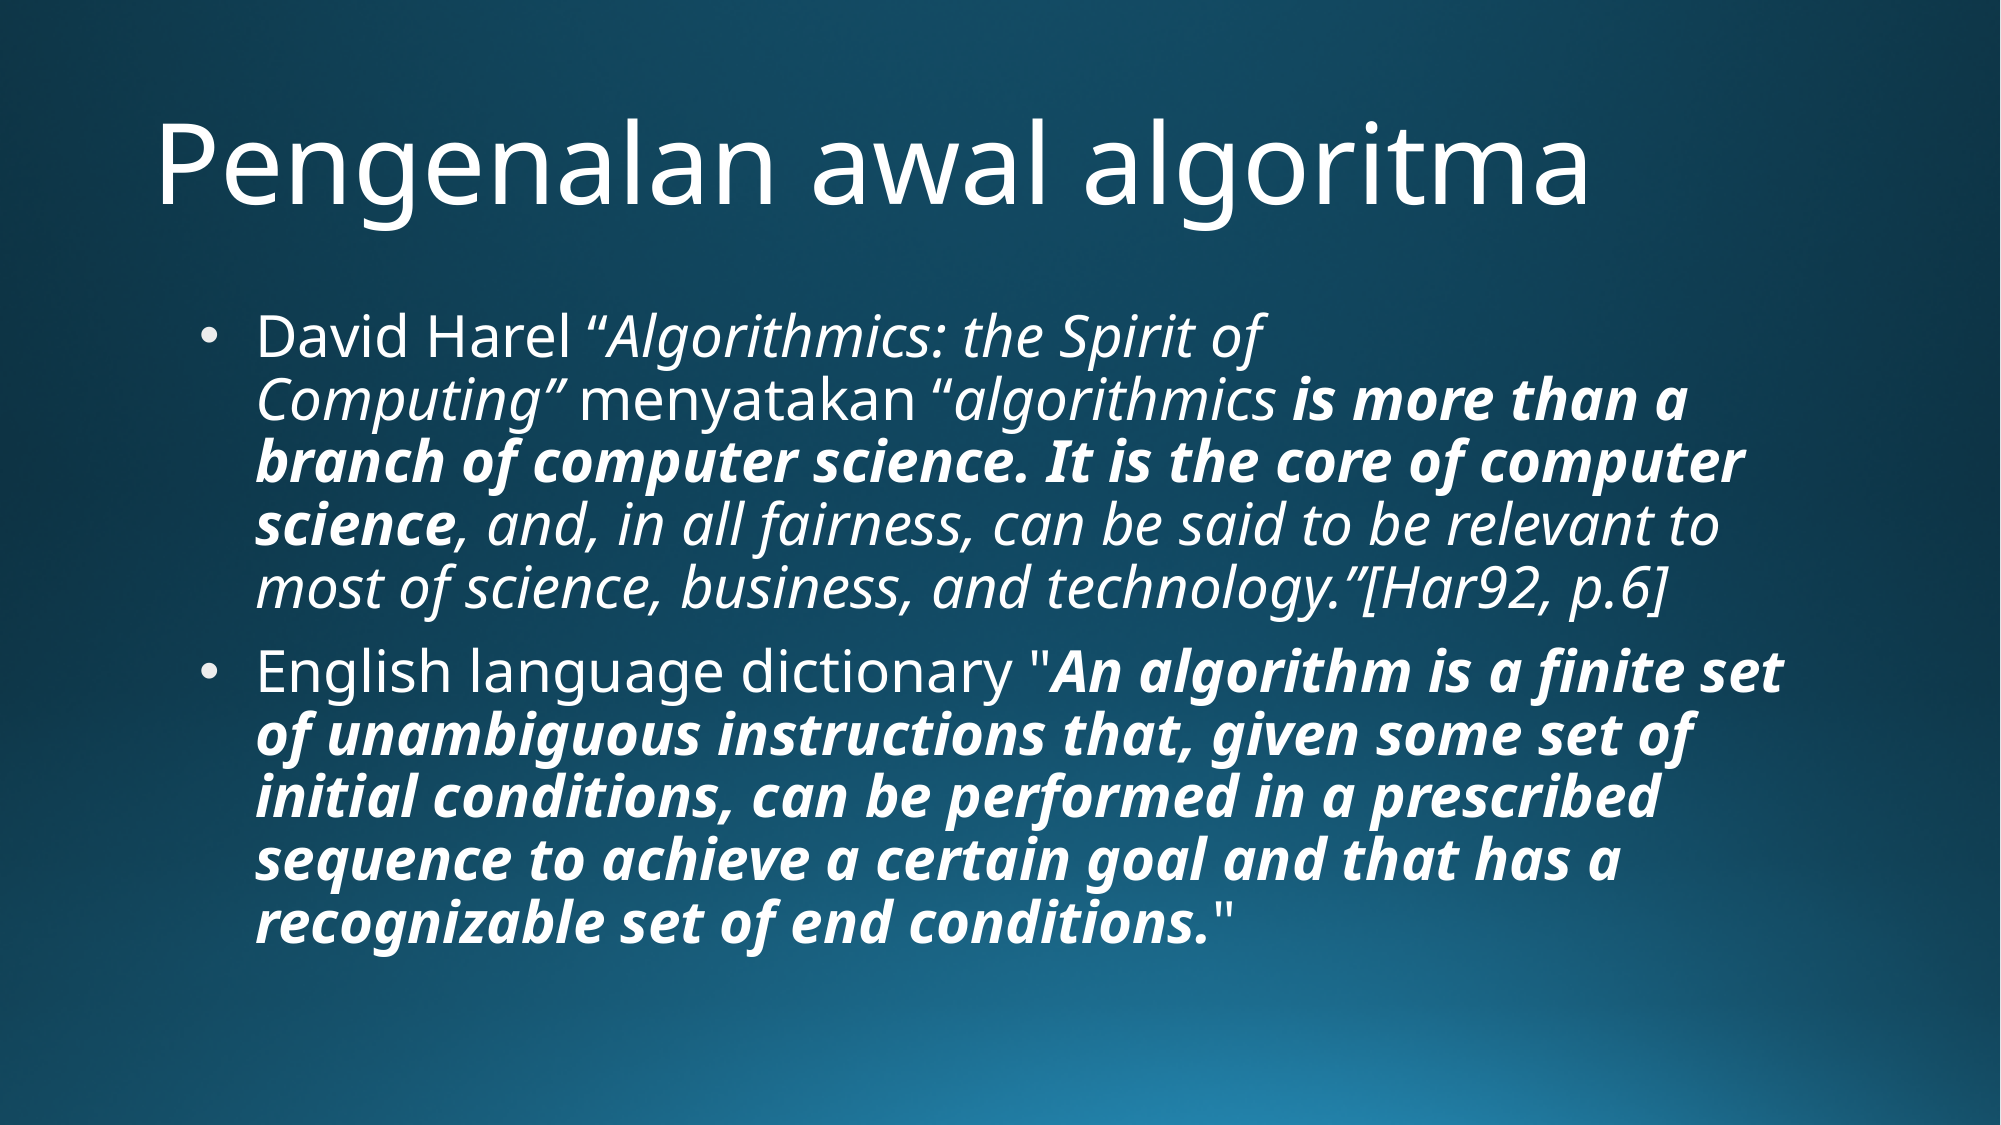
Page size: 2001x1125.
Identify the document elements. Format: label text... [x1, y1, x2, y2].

title Pengenalan awal algoritma [137, 59, 1863, 278]
list David Harel “Algorithmics: the Spirit of Computing” menyatakan “algorithmics is more than a branch of computer science. It is the core of computer science, and, in all fairness, can be said to be relevant to most of science, business, and technology.”[Har92, p.6] English language dictionary "An algorithm is a finite set of unambiguous instructions that, given some set of initial conditions, can be performed in a prescribed sequence to achieve a certain goal and that has a recognizable set of end conditions." [183, 299, 1863, 1014]
picture [0, 0, 2001, 1125]
